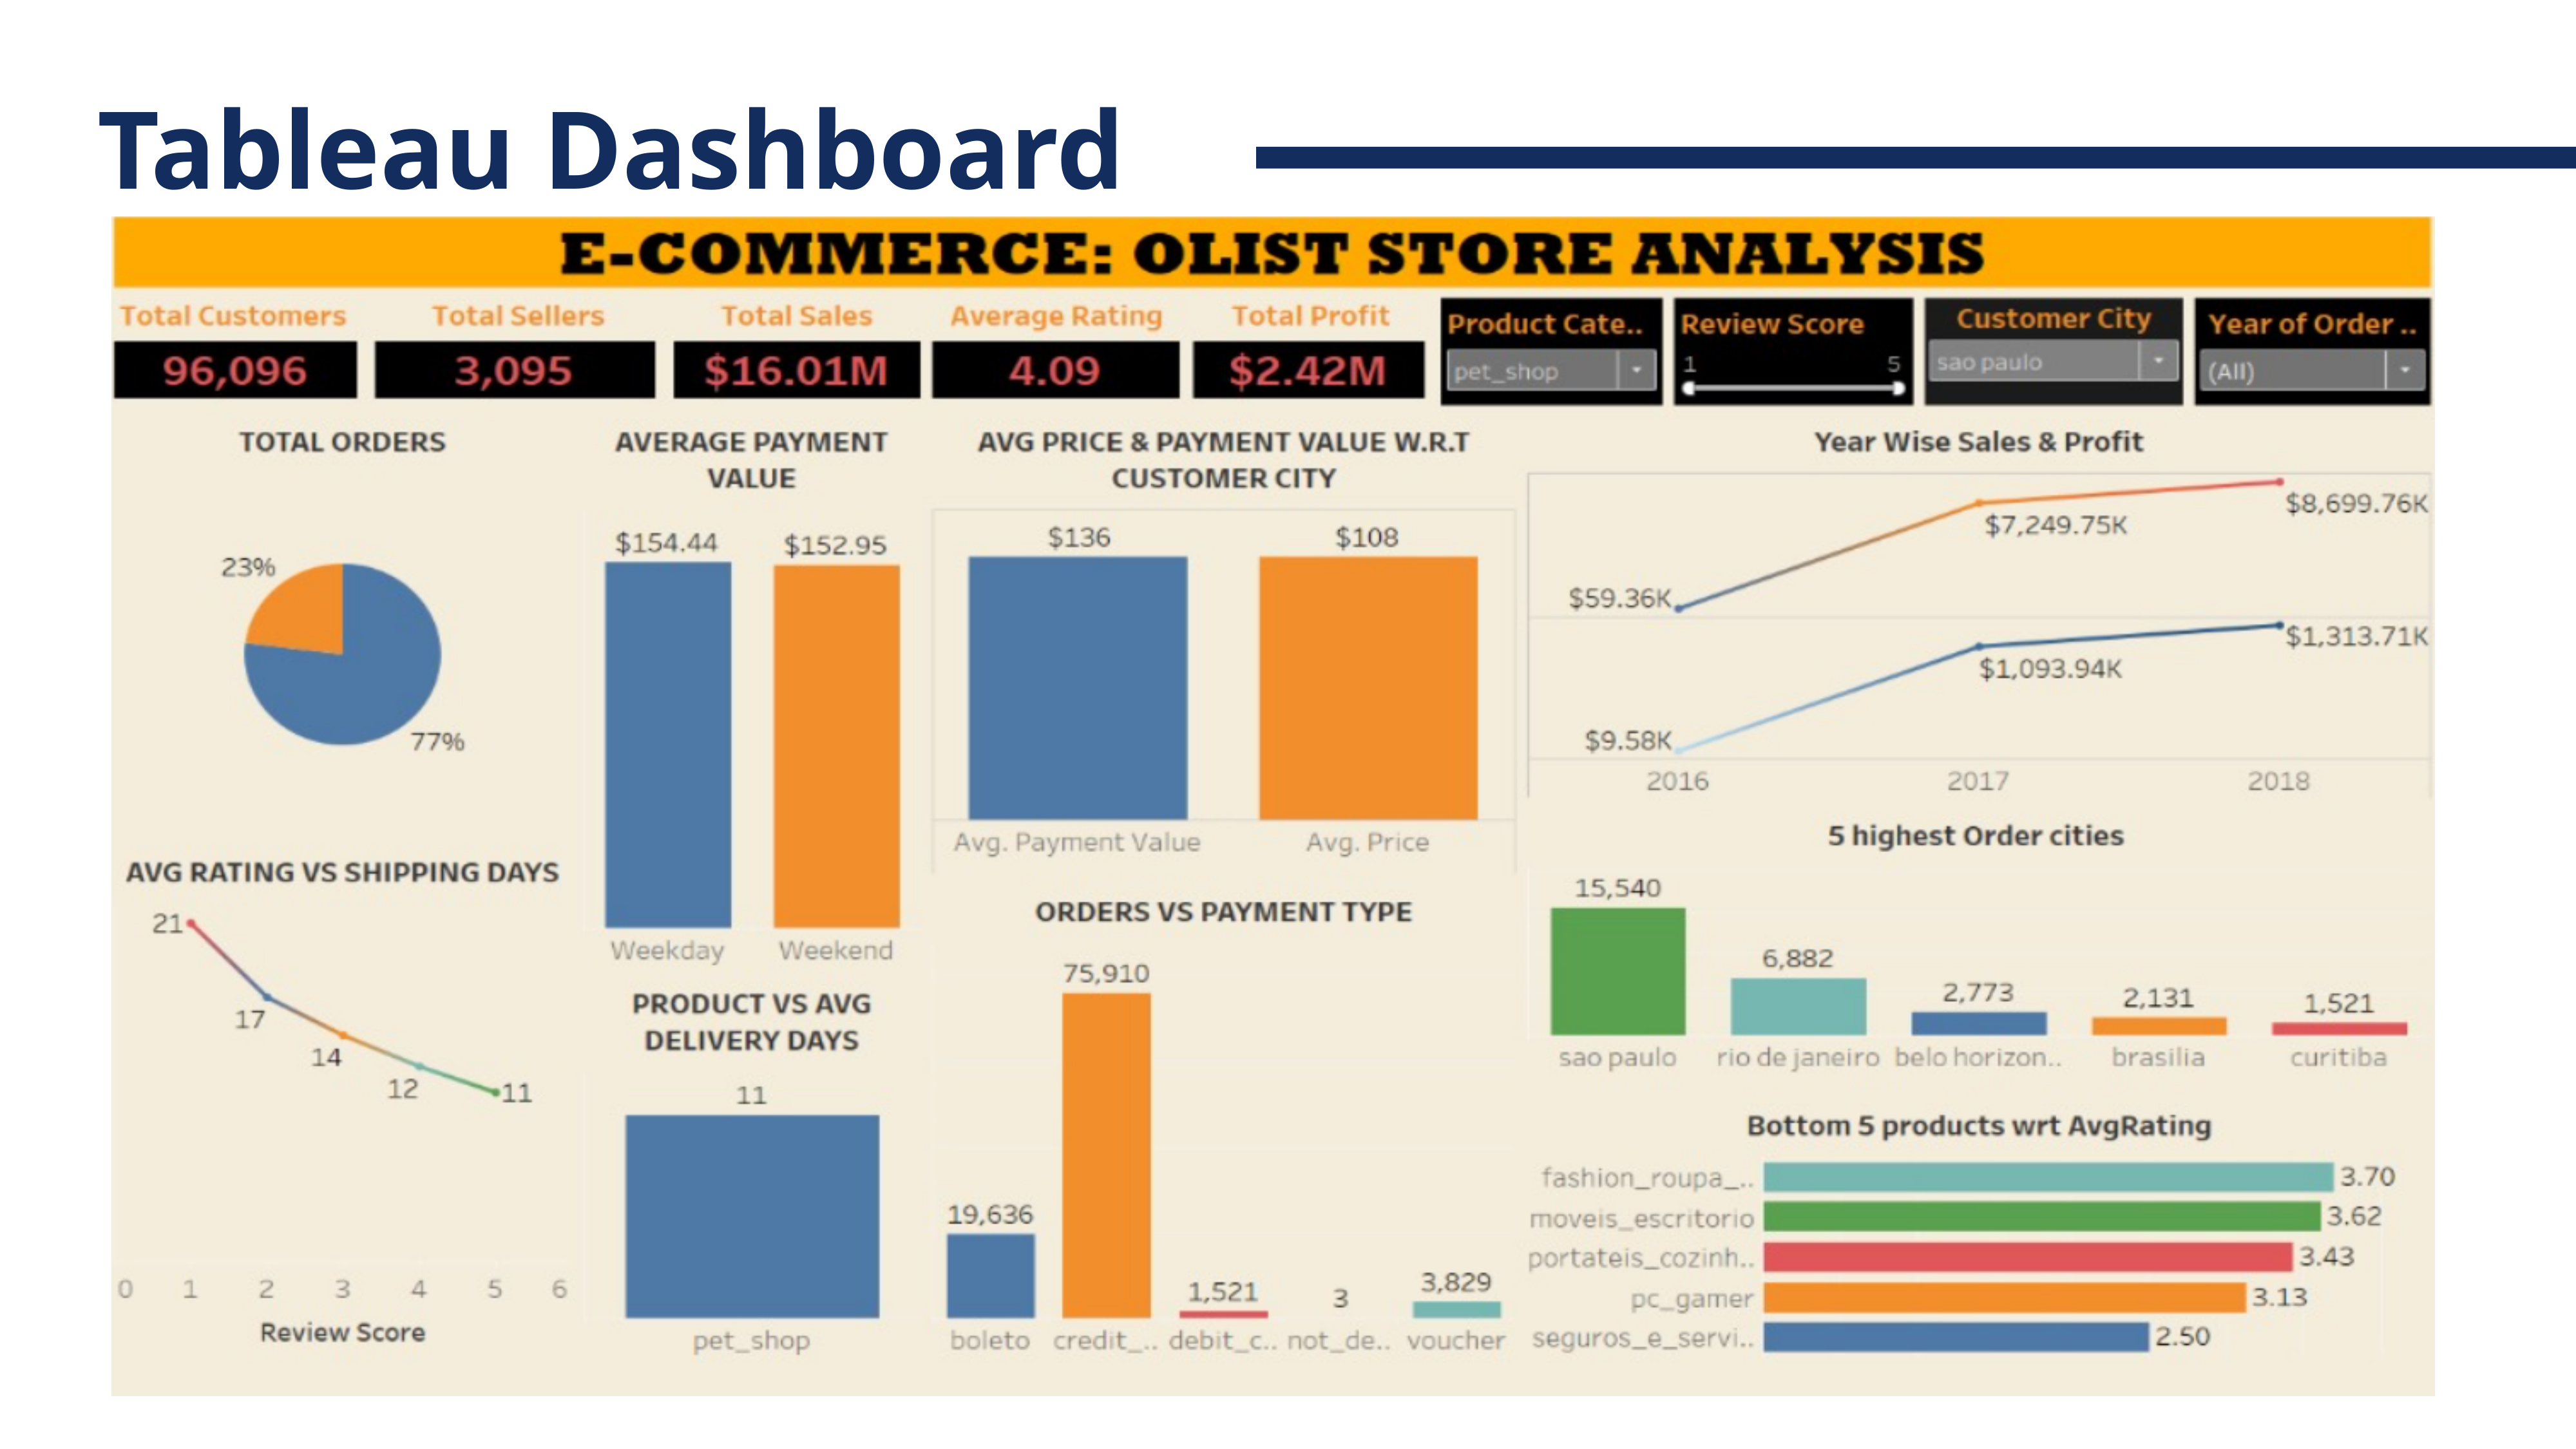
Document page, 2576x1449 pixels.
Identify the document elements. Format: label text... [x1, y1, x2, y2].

text_box [1255, 146, 2576, 169]
picture [111, 216, 2435, 1396]
text_box Tableau Dashboard [88, 77, 1288, 216]
